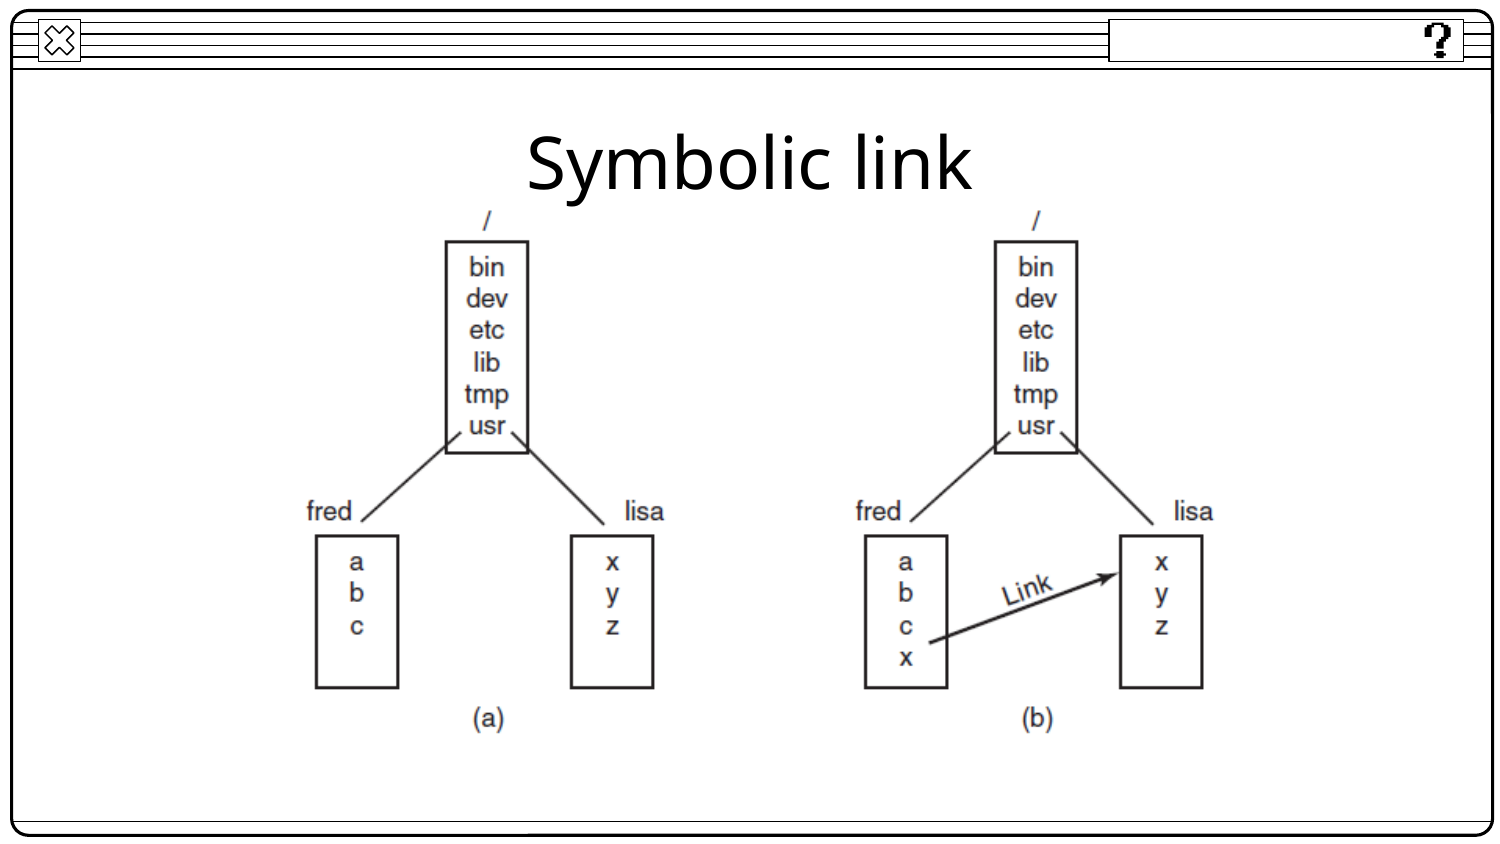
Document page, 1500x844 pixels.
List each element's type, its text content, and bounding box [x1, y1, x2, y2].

picture [287, 192, 1246, 749]
title Symbolic link [215, 91, 1285, 230]
